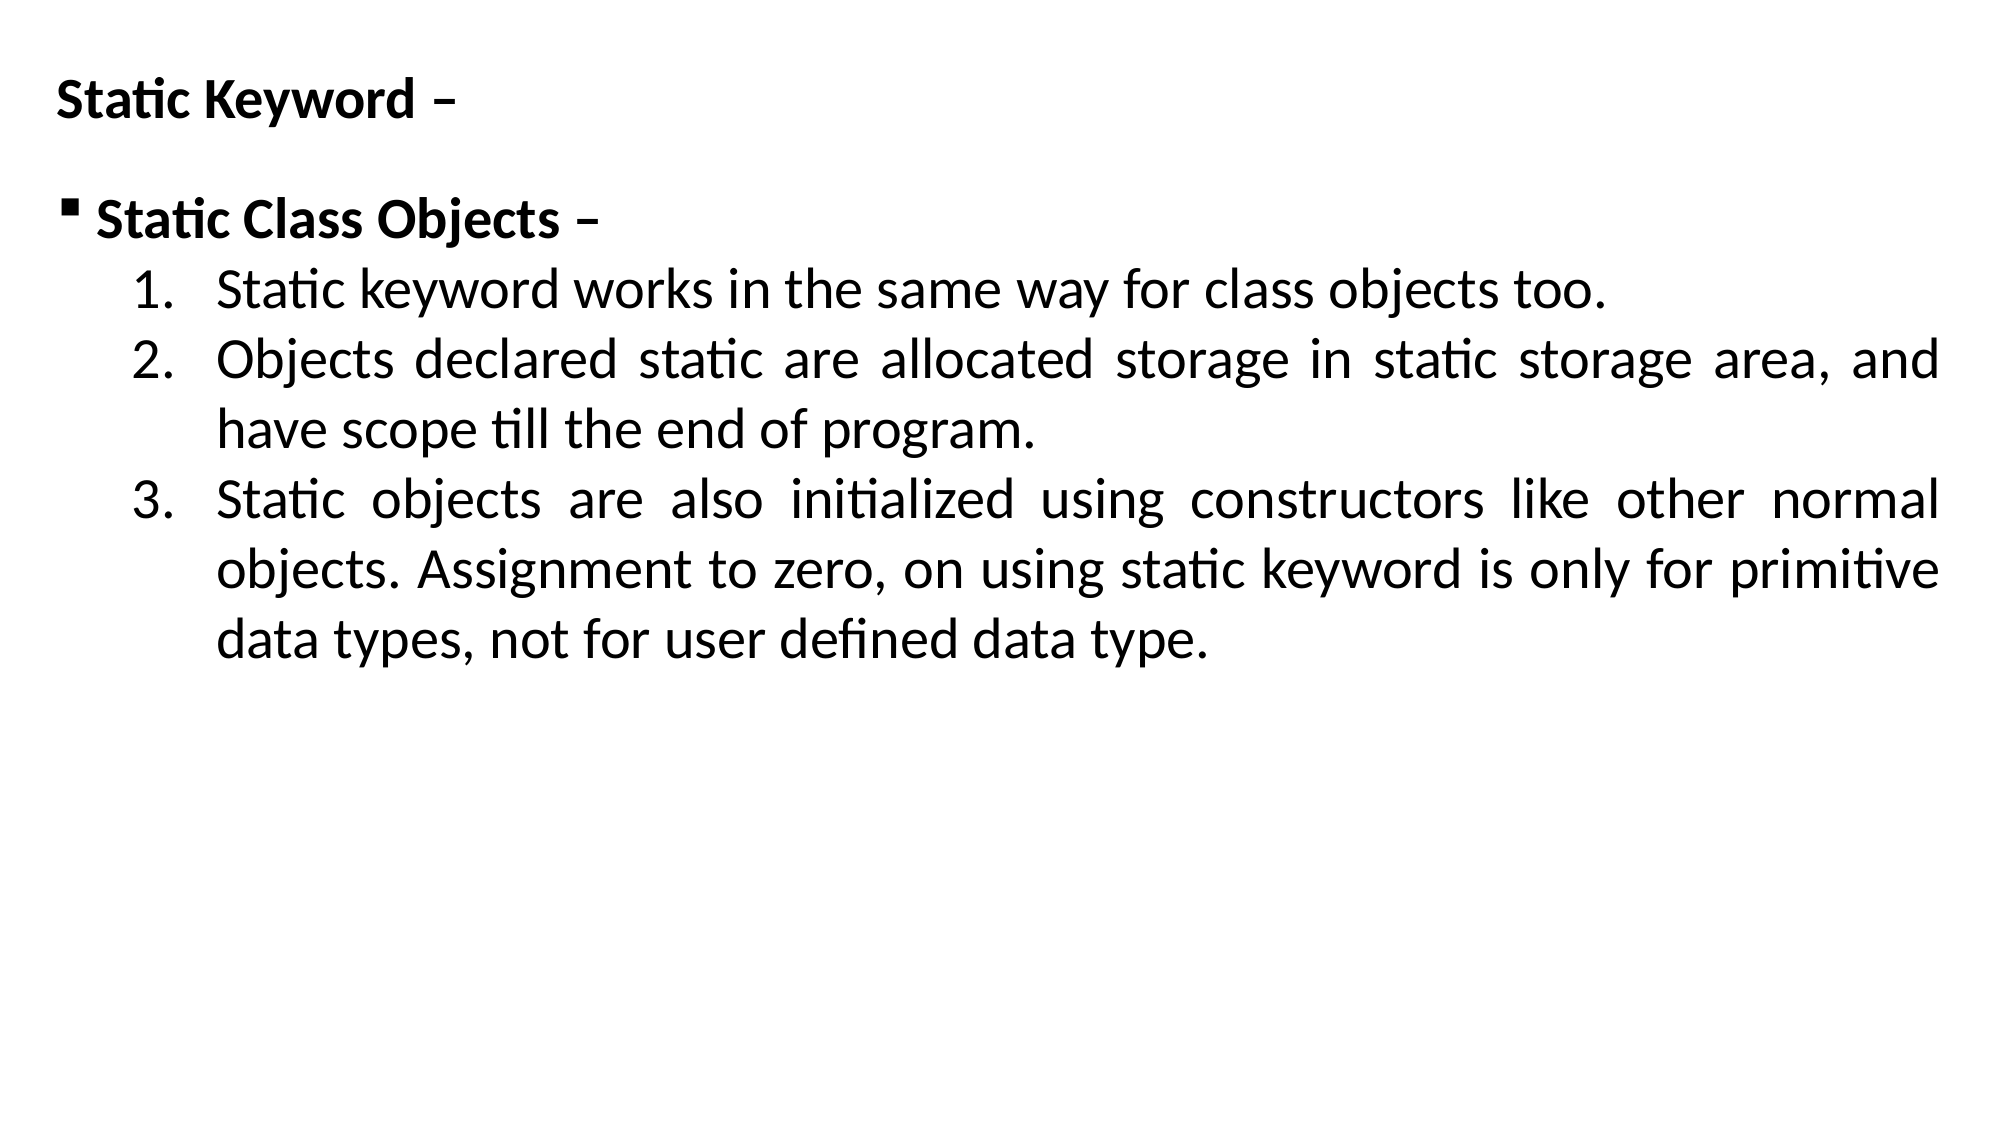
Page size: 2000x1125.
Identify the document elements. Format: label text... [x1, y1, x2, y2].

text_box Static Keyword – Static Class Objects – Static keyword works in the same way for class objects too. Objects declared static are allocated storage in static storage area, and have scope till the end of program. Static objects are also initialized using constructors like other normal objects. Assignment to zero, on using static keyword is only for primitive data types, not for user defined data type. [42, 52, 1957, 678]
